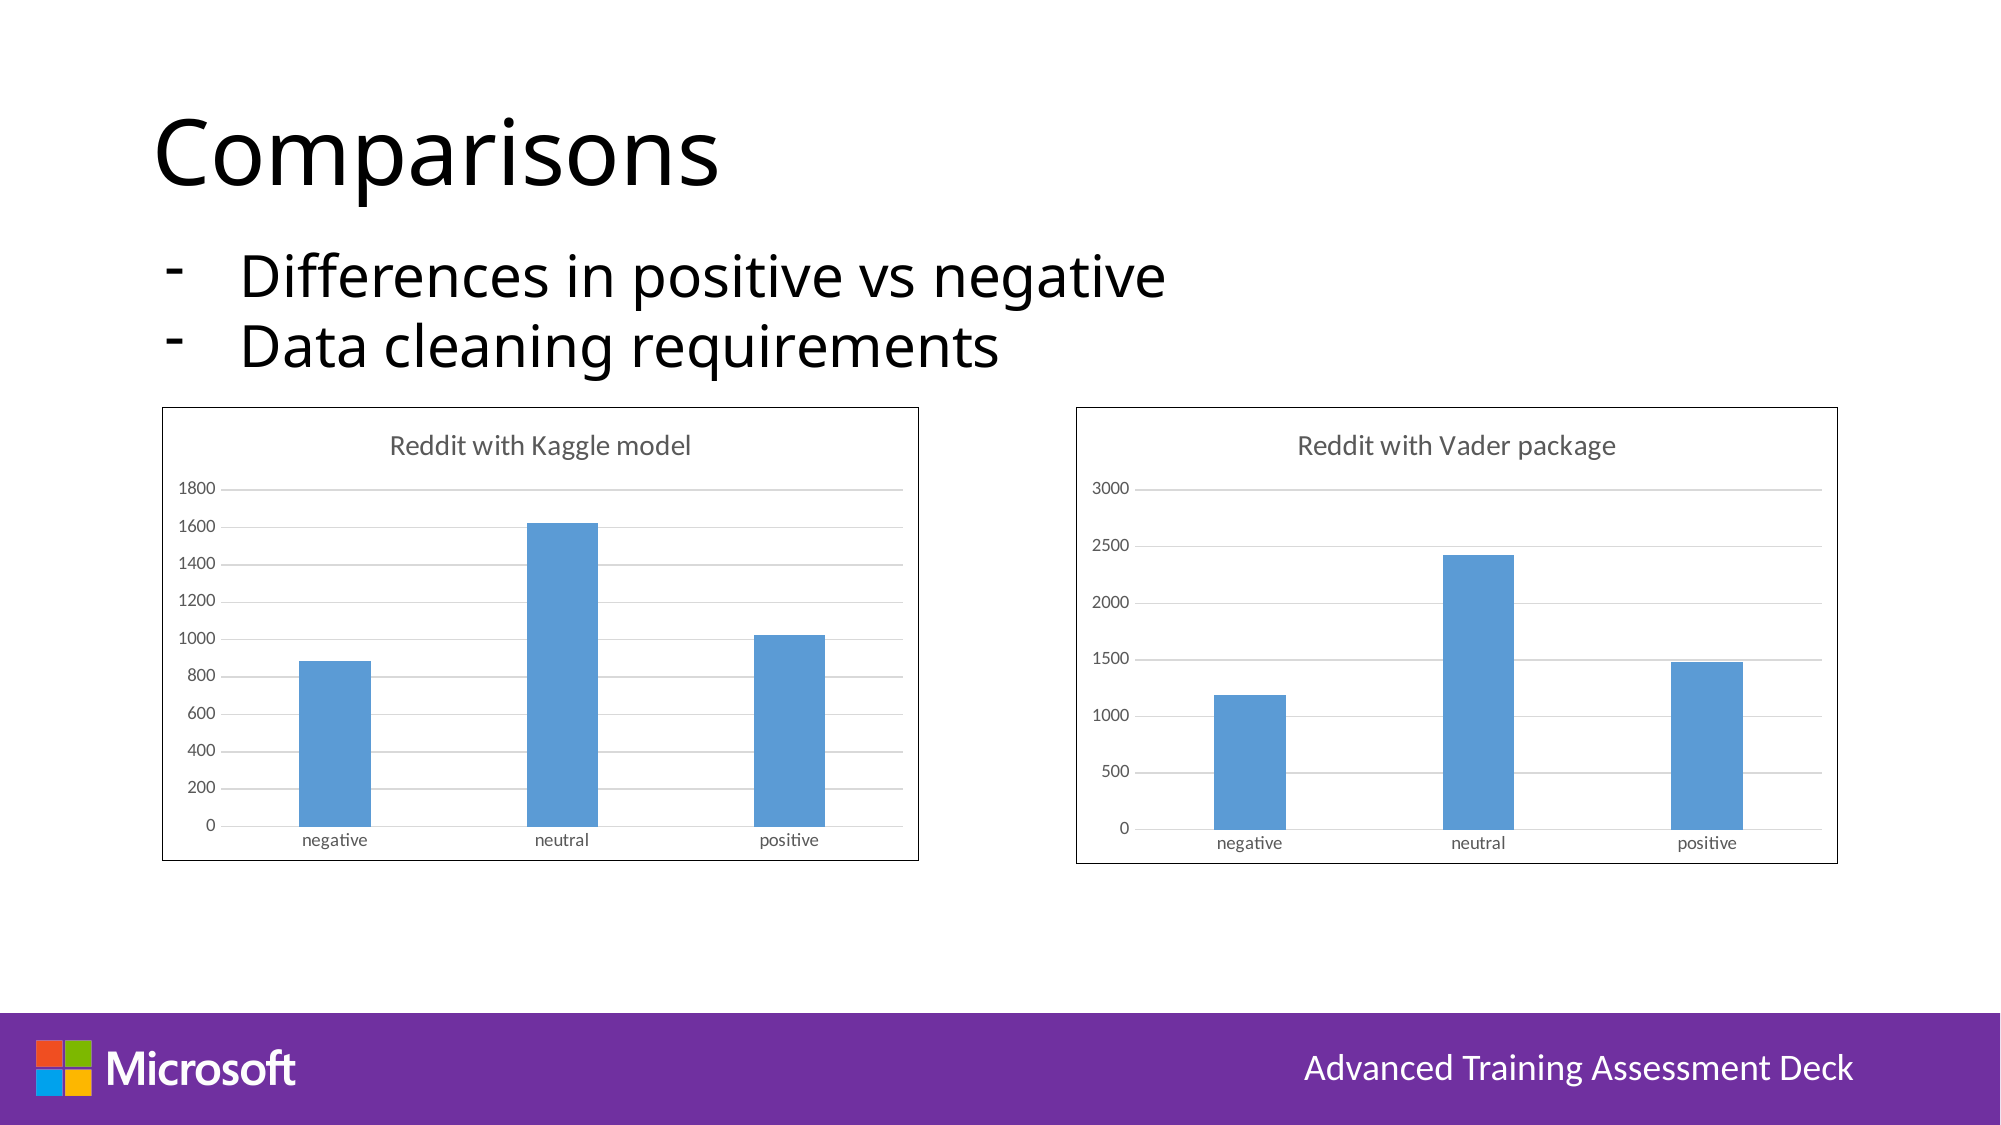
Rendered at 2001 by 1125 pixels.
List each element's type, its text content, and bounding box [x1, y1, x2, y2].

title Comparisons [137, 47, 1863, 265]
chart [162, 407, 918, 861]
picture [0, 1007, 331, 1125]
text_box Differences in positive vs negative Data cleaning requirements [150, 232, 1850, 387]
chart [1076, 407, 1838, 864]
